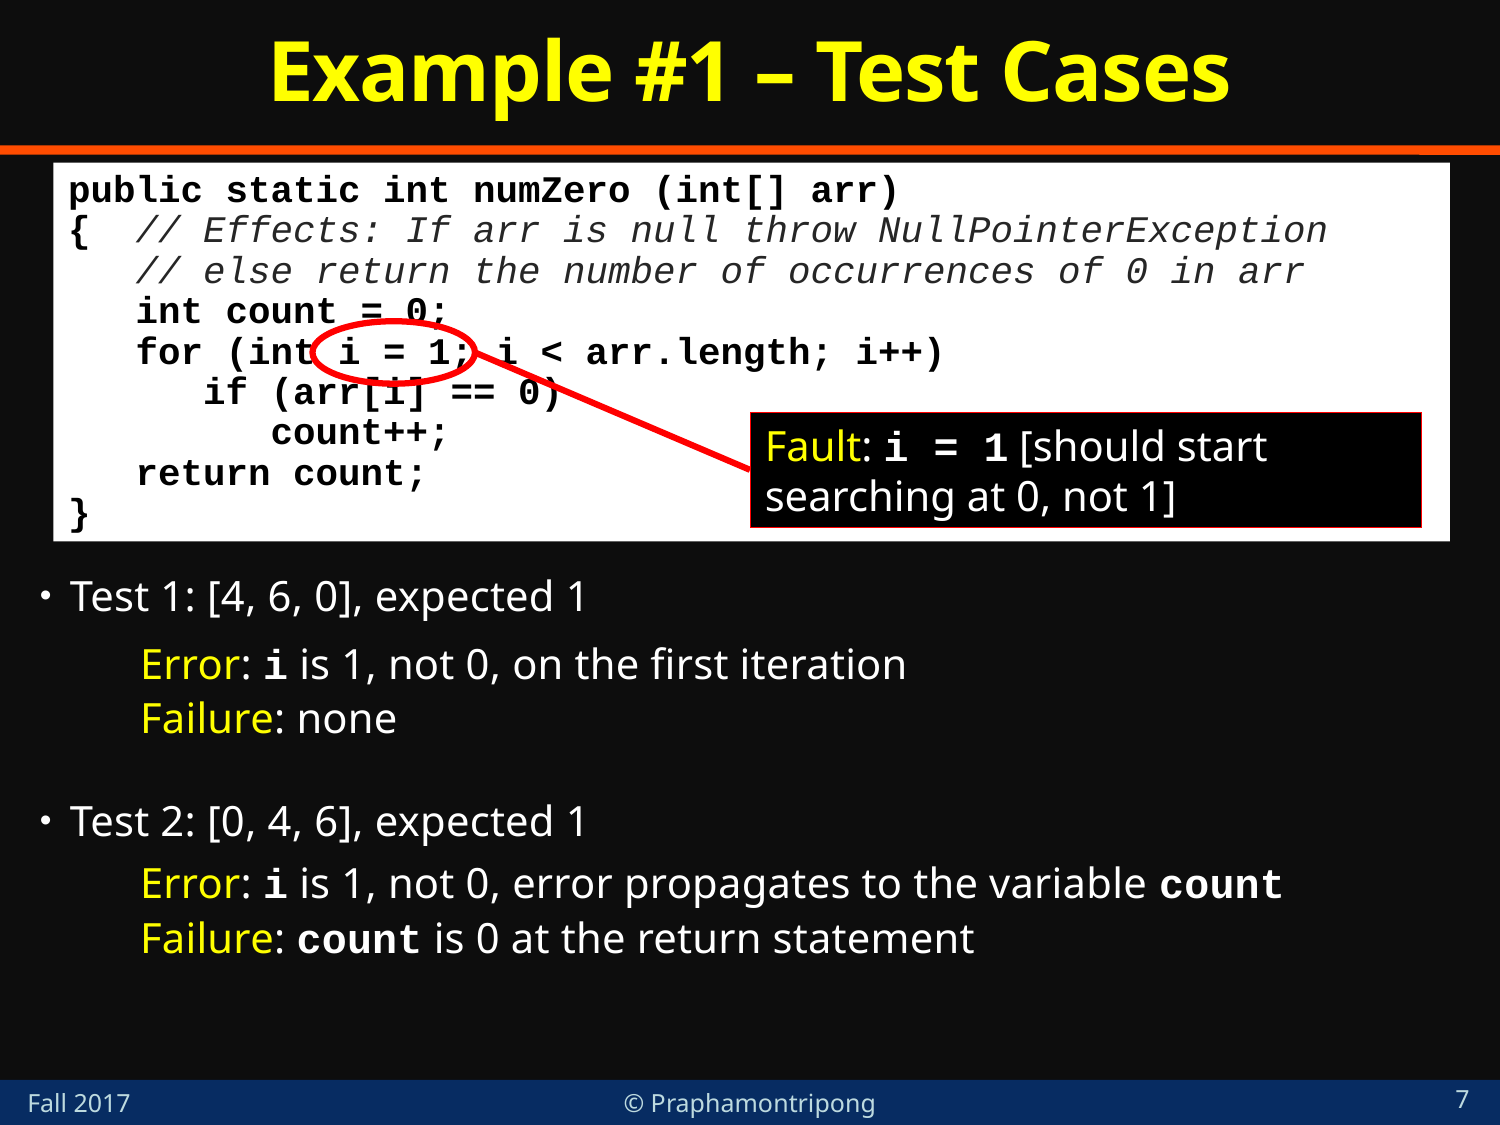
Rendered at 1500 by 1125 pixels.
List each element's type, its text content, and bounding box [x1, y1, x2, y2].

text_box Test 1: [4, 6, 0], expected 1 Test 2: [0, 4, 6], expected 1 [24, 562, 1482, 1013]
text_box Error: i is 1, not 0, error propagates to the variable count Failure: count is 0 at the return statement [124, 849, 1450, 975]
text_box Error: i is 1, not 0, on the first iteration Failure: none [124, 630, 1450, 755]
title Example #1 – Test Cases [0, 0, 1500, 150]
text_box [312, 320, 1422, 529]
text_box public static int numZero (int[] arr) { // Effects: If arr is null throw NullPointerException // else return the number of occurrences of 0 in arr int count = 0; for (int i = 1; i < arr.length; i++) if (arr[i] == 0) count++; return count; } [53, 162, 1450, 542]
